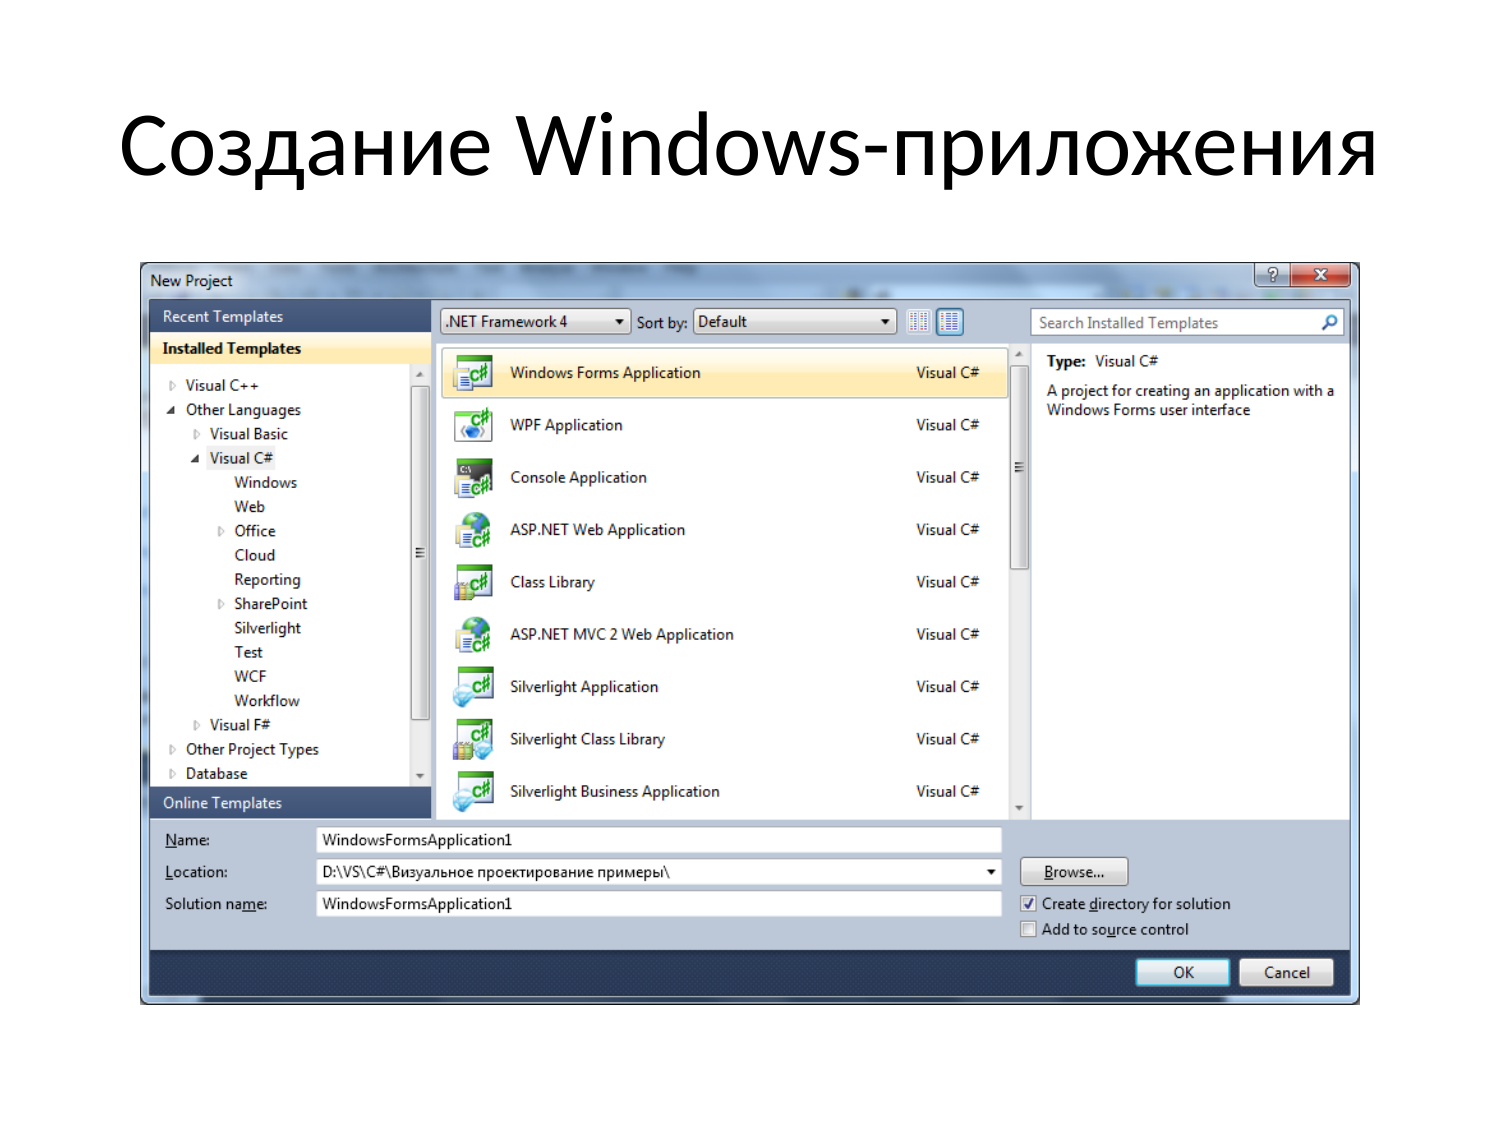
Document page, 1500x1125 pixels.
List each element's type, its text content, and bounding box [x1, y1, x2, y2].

title Создание Windows-приложения [75, 45, 1425, 233]
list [140, 262, 1360, 1006]
